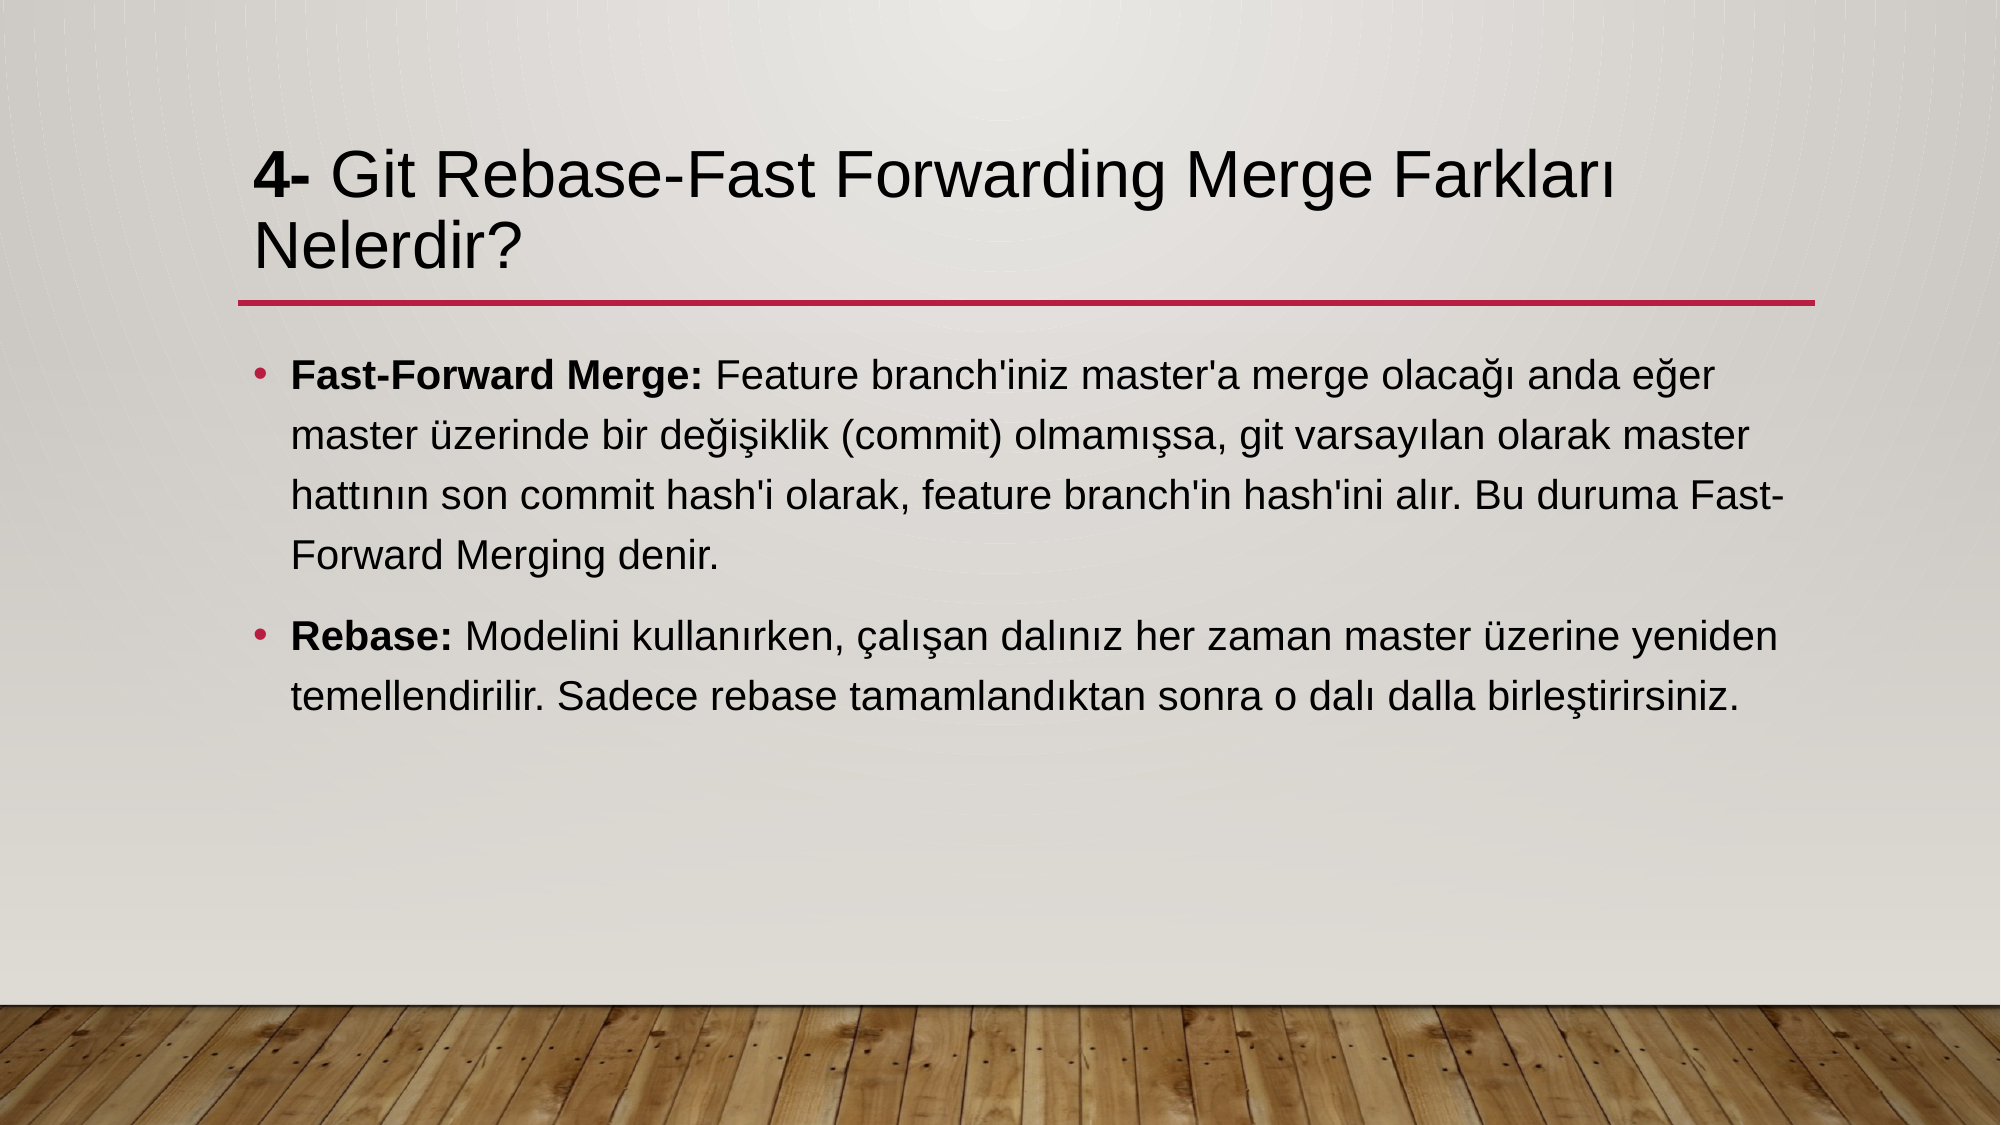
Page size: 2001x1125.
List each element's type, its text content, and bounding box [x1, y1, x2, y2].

picture [0, 1005, 2000, 1125]
title 4- Git Rebase-Fast Forwarding Merge Farkları Nelerdir? [238, 131, 1814, 305]
list Fast-Forward Merge: Feature branch'iniz master'a merge olacağı anda eğer master üzerinde bir değişiklik (commit) olmamışsa, git varsayılan olarak master hattının son commit hash'i olarak, feature branch'in hash'ini alır. Bu duruma Fast-Forward Merging denir. Rebase: Modelini kullanırken, çalışan dalınız her zaman master üzerine yeniden temellendirilir. Sadece rebase tamamlandıktan sonra o dalı dalla birleştirirsiniz. [238, 330, 1814, 897]
